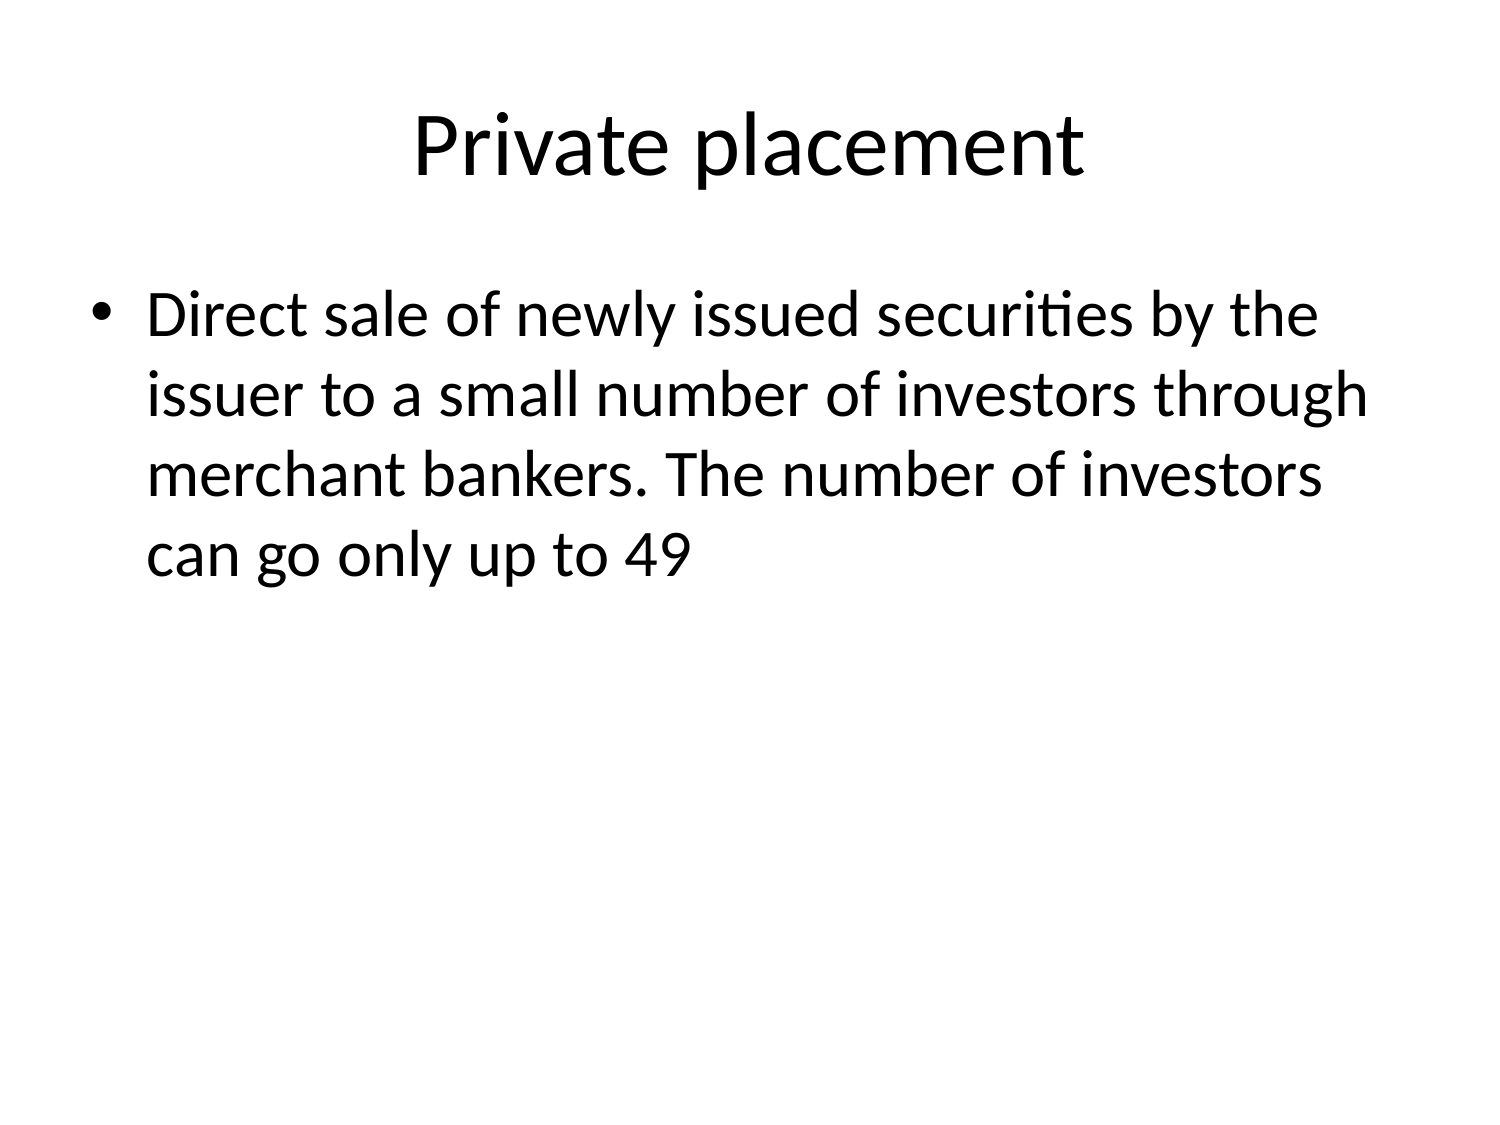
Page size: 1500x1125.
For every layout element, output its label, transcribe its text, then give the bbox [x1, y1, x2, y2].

title Private placement [75, 45, 1425, 233]
list Direct sale of newly issued securities by the issuer to a small number of investors through merchant bankers. The number of investors can go only up to 49 [75, 262, 1425, 1005]
